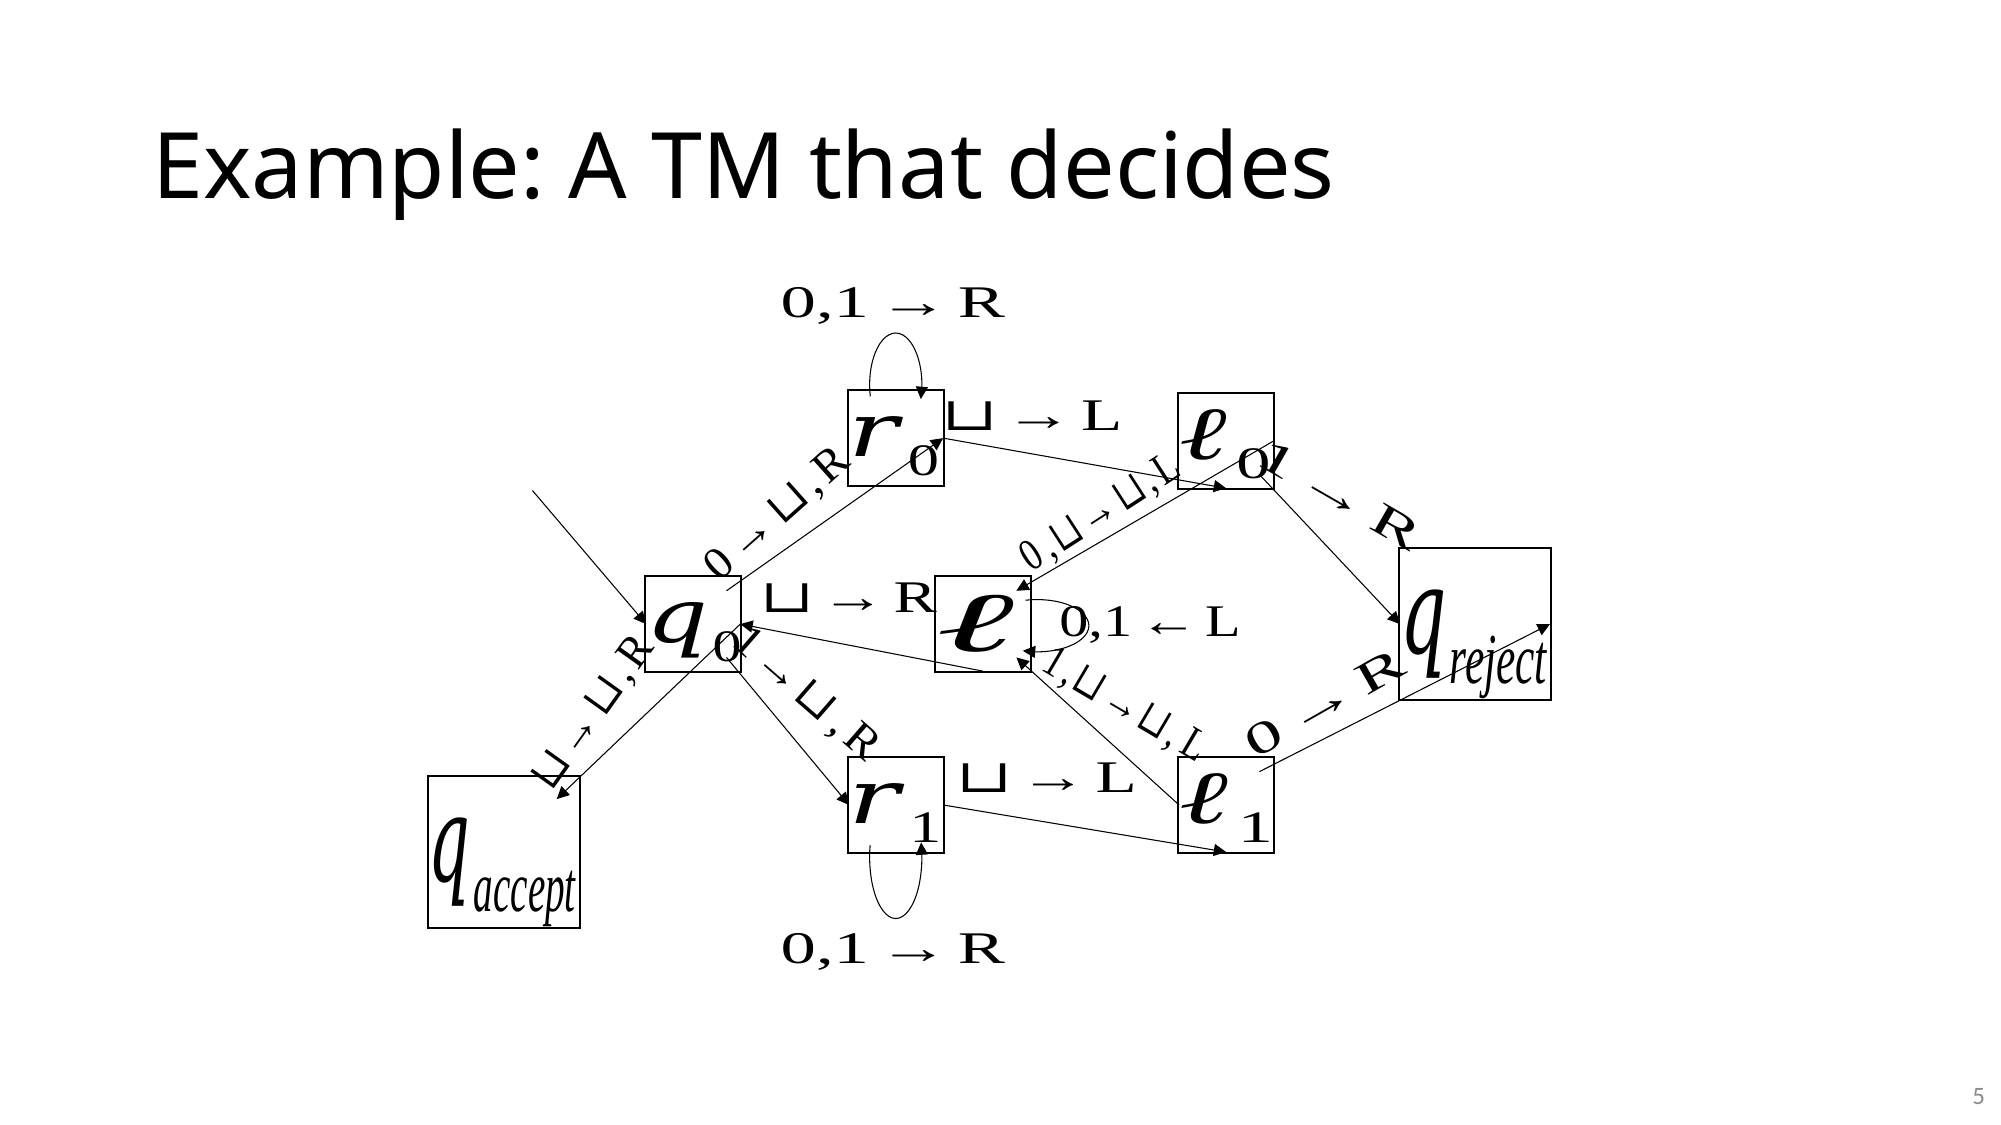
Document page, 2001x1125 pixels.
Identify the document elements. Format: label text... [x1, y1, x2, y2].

slide_number 5 [1550, 1064, 2000, 1125]
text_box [943, 438, 1180, 442]
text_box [1016, 474, 1193, 591]
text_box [1259, 474, 1422, 572]
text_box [532, 490, 660, 591]
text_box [1016, 657, 1193, 772]
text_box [1259, 677, 1422, 772]
text_box [869, 332, 929, 400]
text_box [869, 842, 929, 920]
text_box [556, 657, 660, 800]
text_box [726, 471, 863, 591]
text_box [1022, 599, 1090, 657]
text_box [726, 657, 863, 772]
